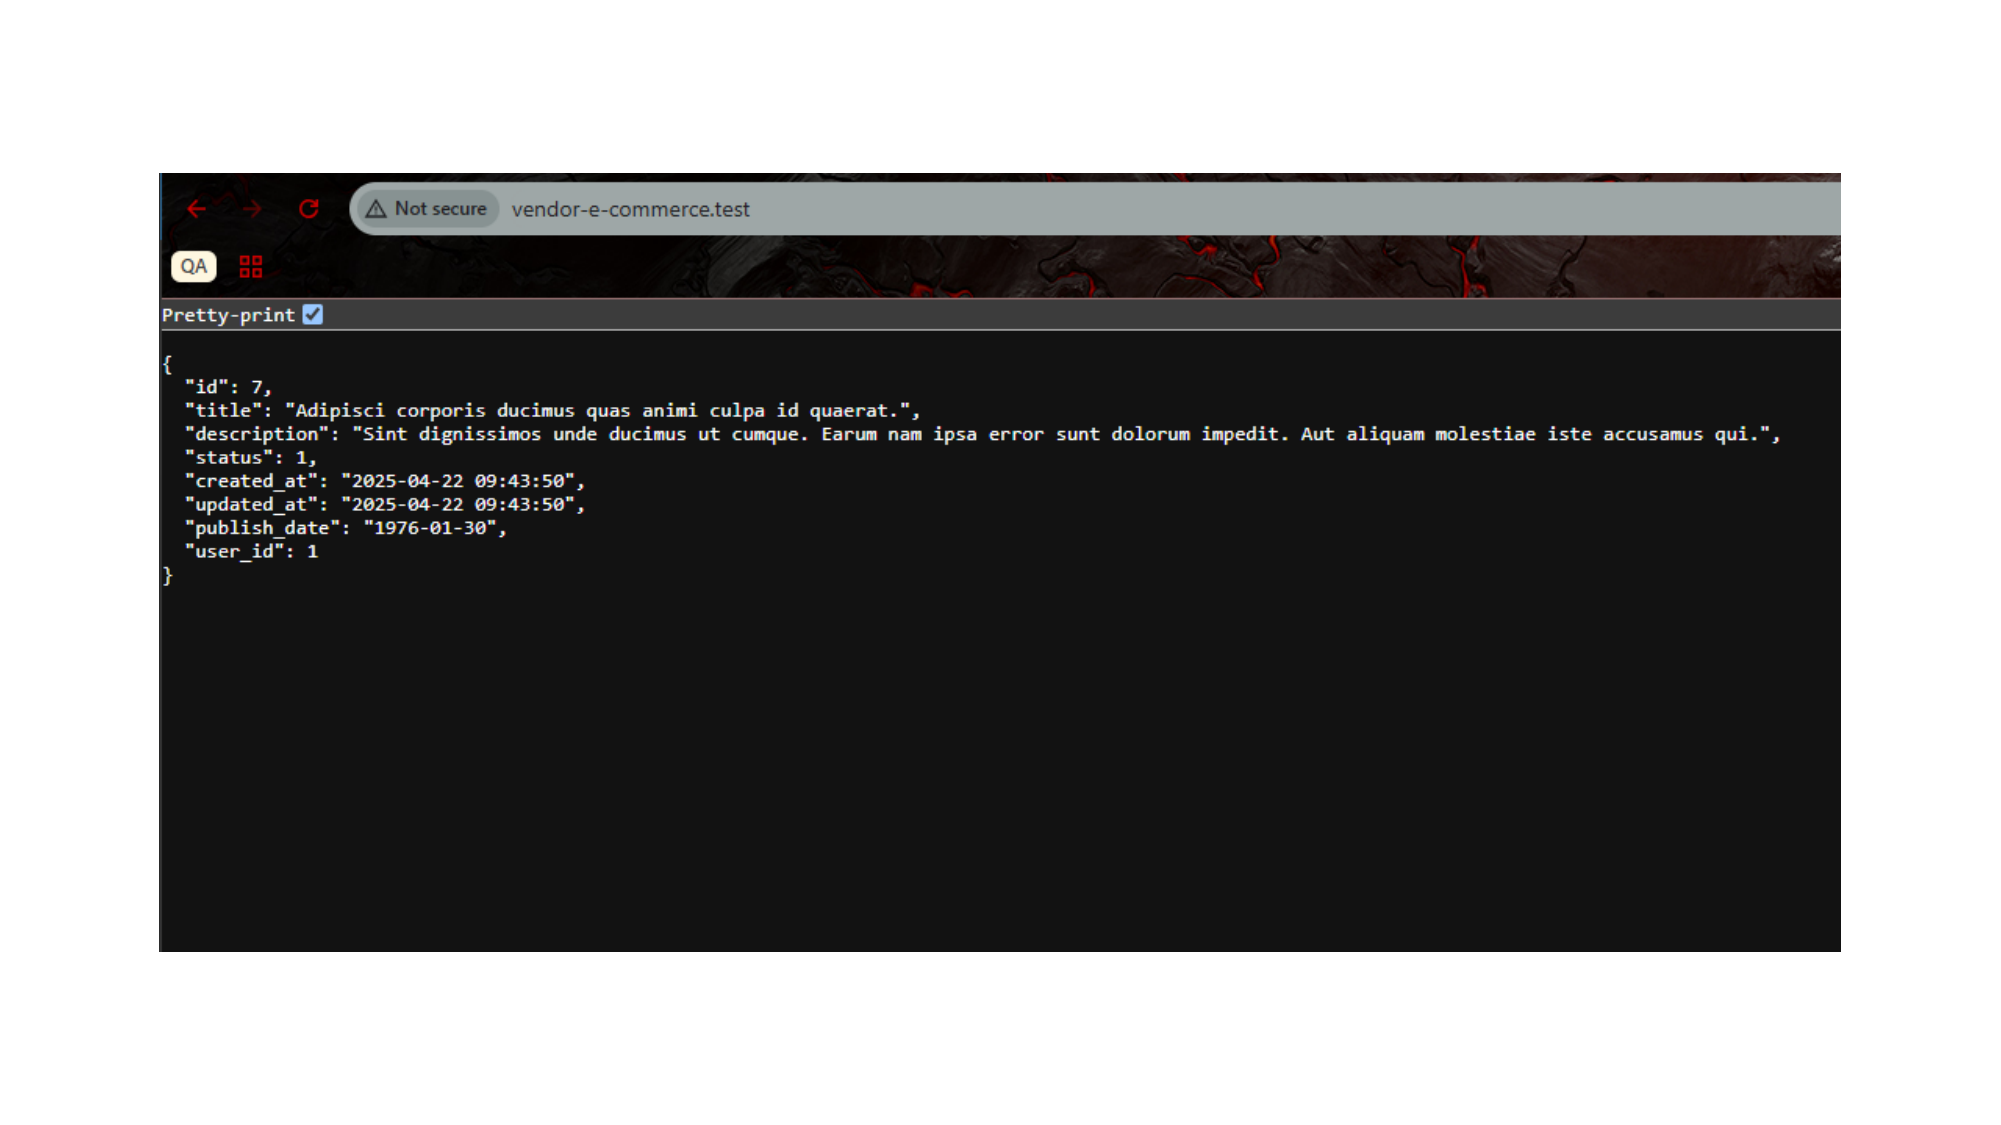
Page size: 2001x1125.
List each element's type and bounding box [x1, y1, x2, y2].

picture [159, 173, 1841, 952]
